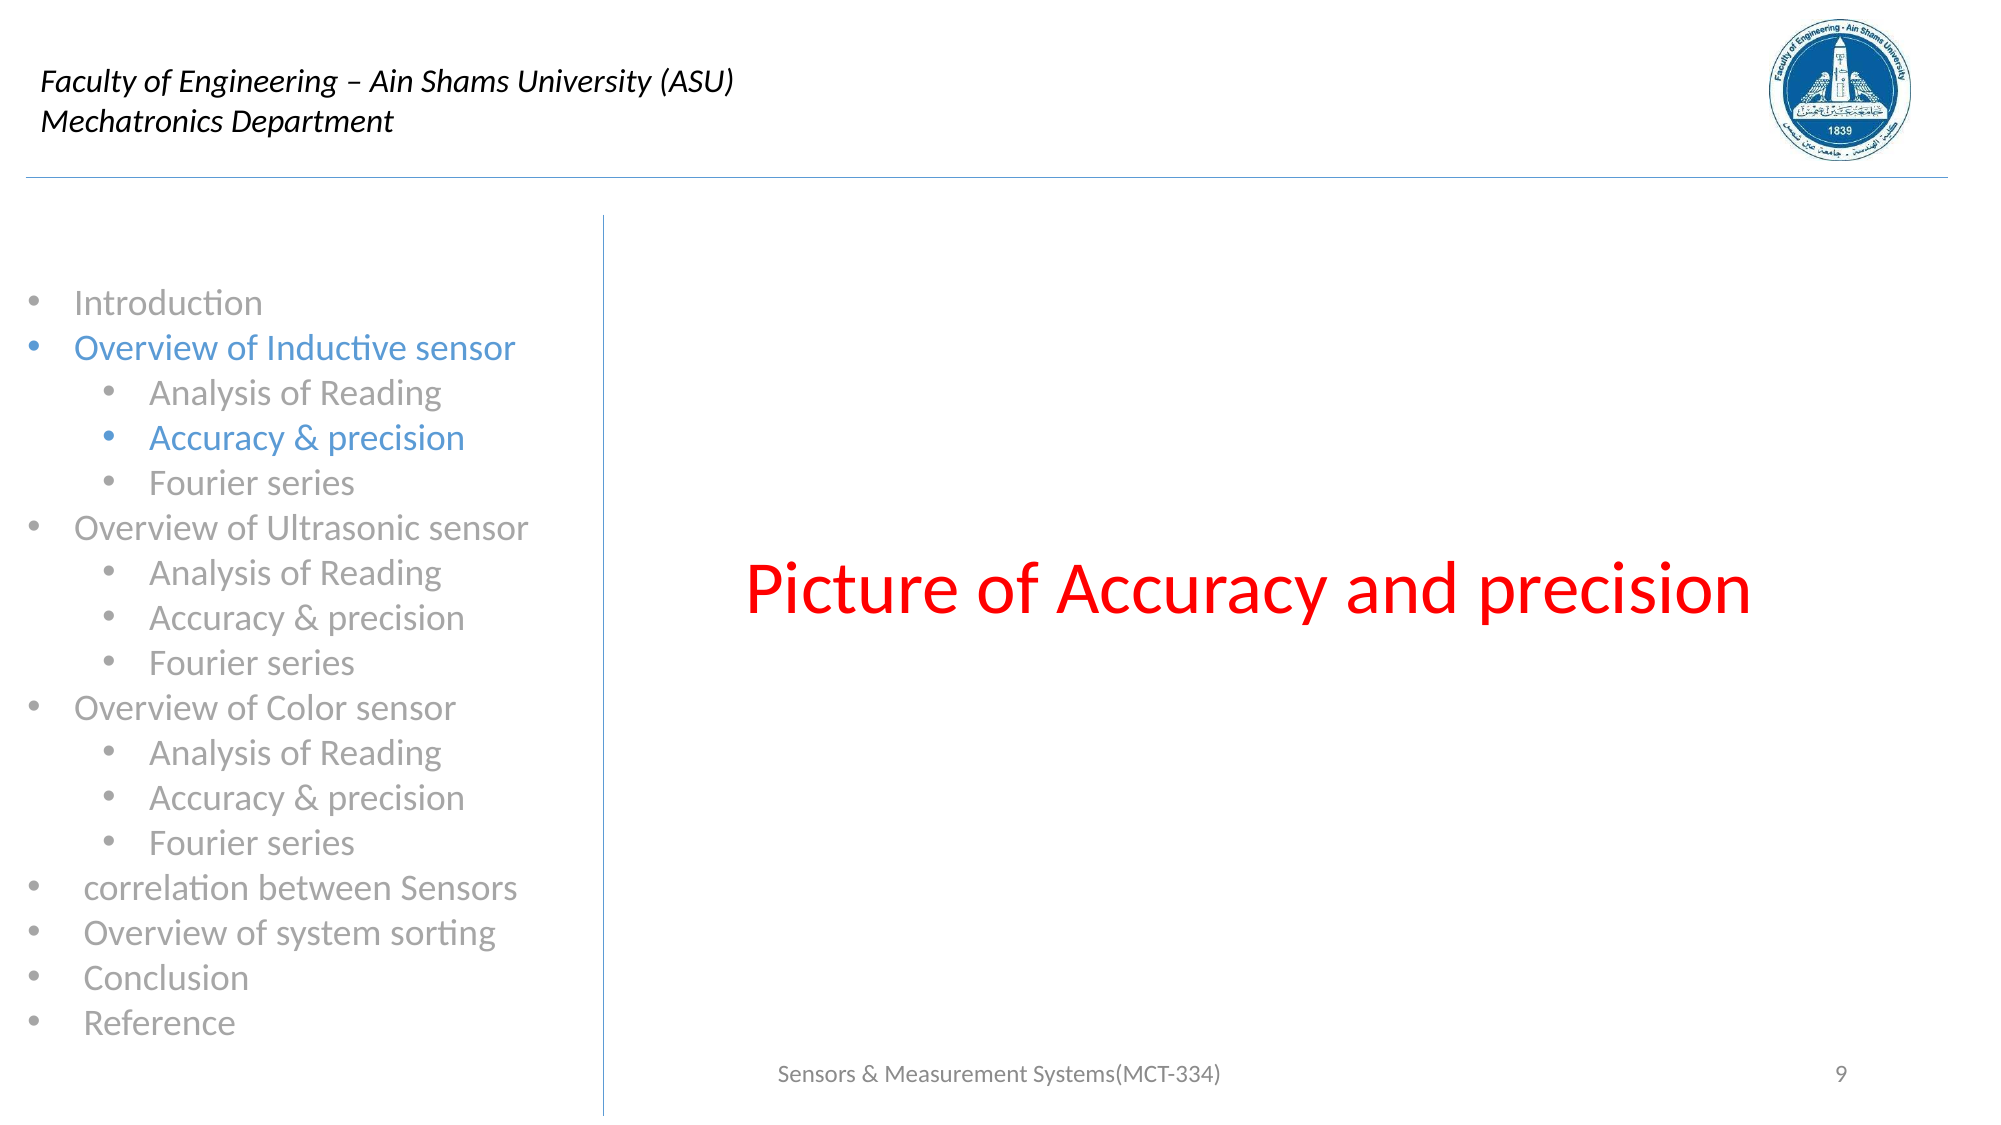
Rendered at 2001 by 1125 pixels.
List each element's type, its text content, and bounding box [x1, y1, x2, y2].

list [1769, 19, 1911, 161]
text_box Introduction Overview of Inductive sensor Analysis of Reading Accuracy & precision Fourier series Overview of Ultrasonic sensor Analysis of Reading Accuracy & precision Fourier series Overview of Color sensor Analysis of Reading Accuracy & precision Fourier series correlation between Sensors Overview of system sorting Conclusion Reference [12, 271, 603, 1051]
text_box Picture of Accuracy and precision [730, 531, 1841, 681]
slide_number 9 [1412, 1042, 1863, 1103]
text_box Faculty of Engineering – Ain Shams University (ASU) Mechatronics Department [25, 51, 950, 146]
footer Sensors & Measurement Systems(MCT-334) [662, 1042, 1338, 1103]
